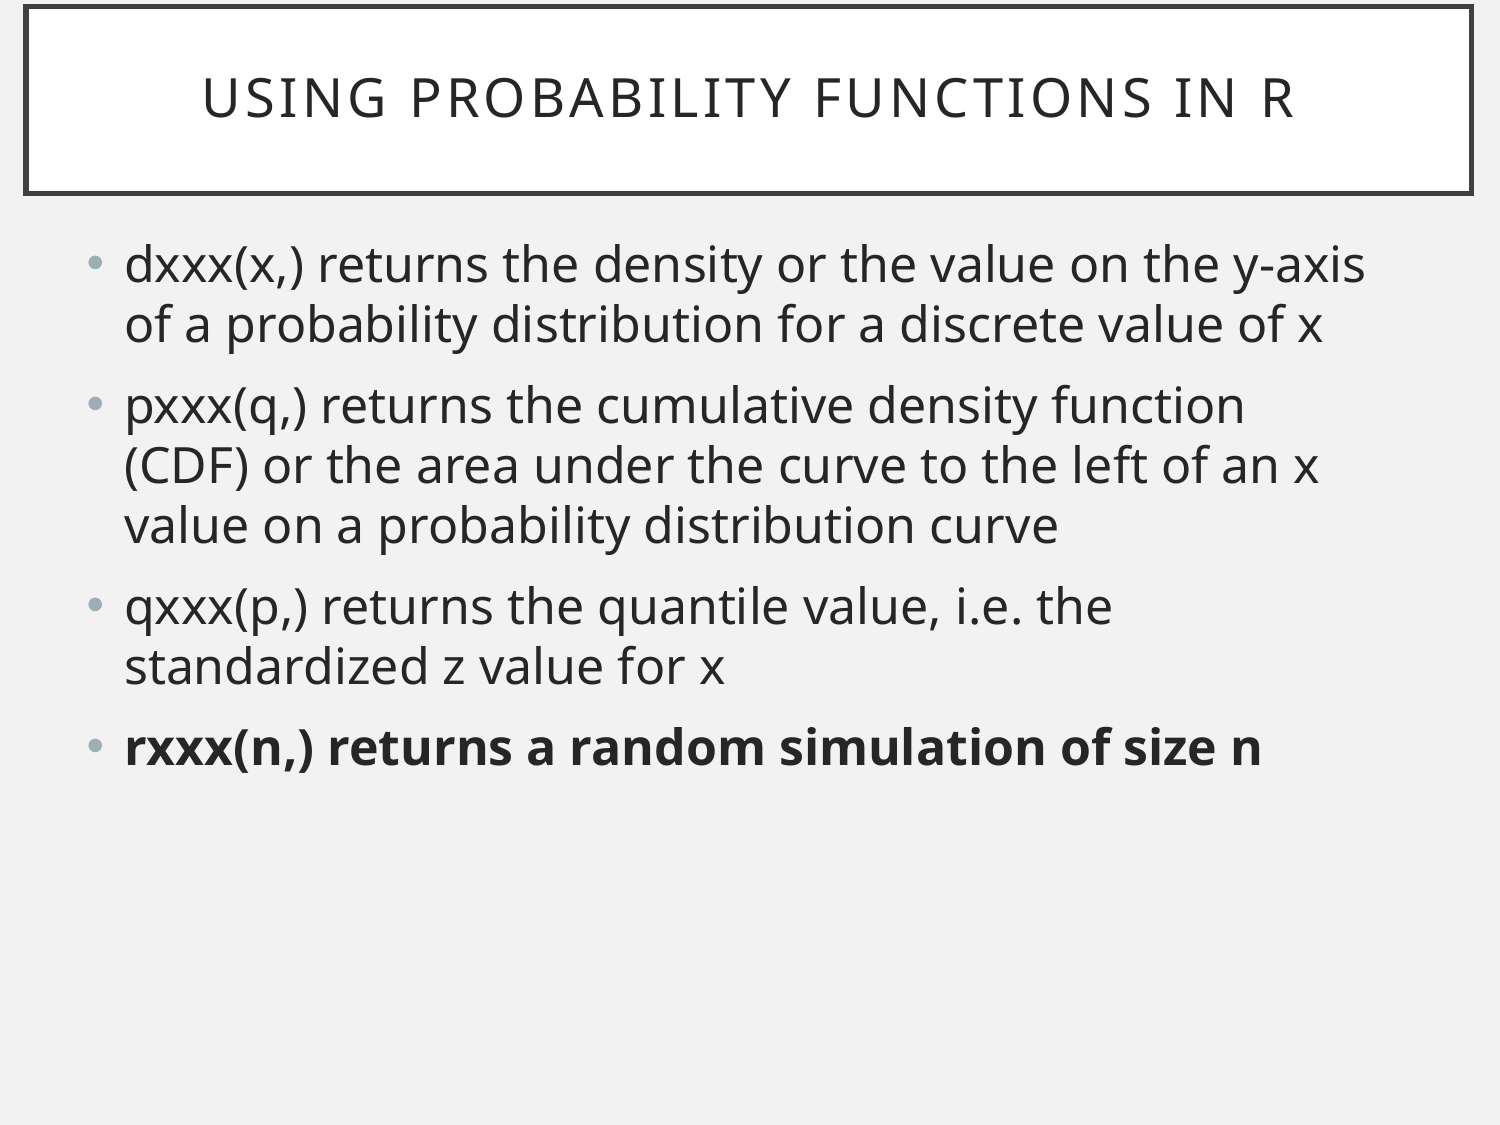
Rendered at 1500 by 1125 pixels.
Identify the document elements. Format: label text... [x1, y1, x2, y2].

list dxxx(x,) returns the density or the value on the y-axis of a probability distribution for a discrete value of x pxxx(q,) returns the cumulative density function (CDF) or the area under the curve to the left of an x value on a probability distribution curve qxxx(p,) returns the quantile value, i.e. the standardized z value for x rxxx(n,) returns a random simulation of size n [71, 224, 1387, 814]
title Using probability functions in R [23, 4, 1474, 196]
